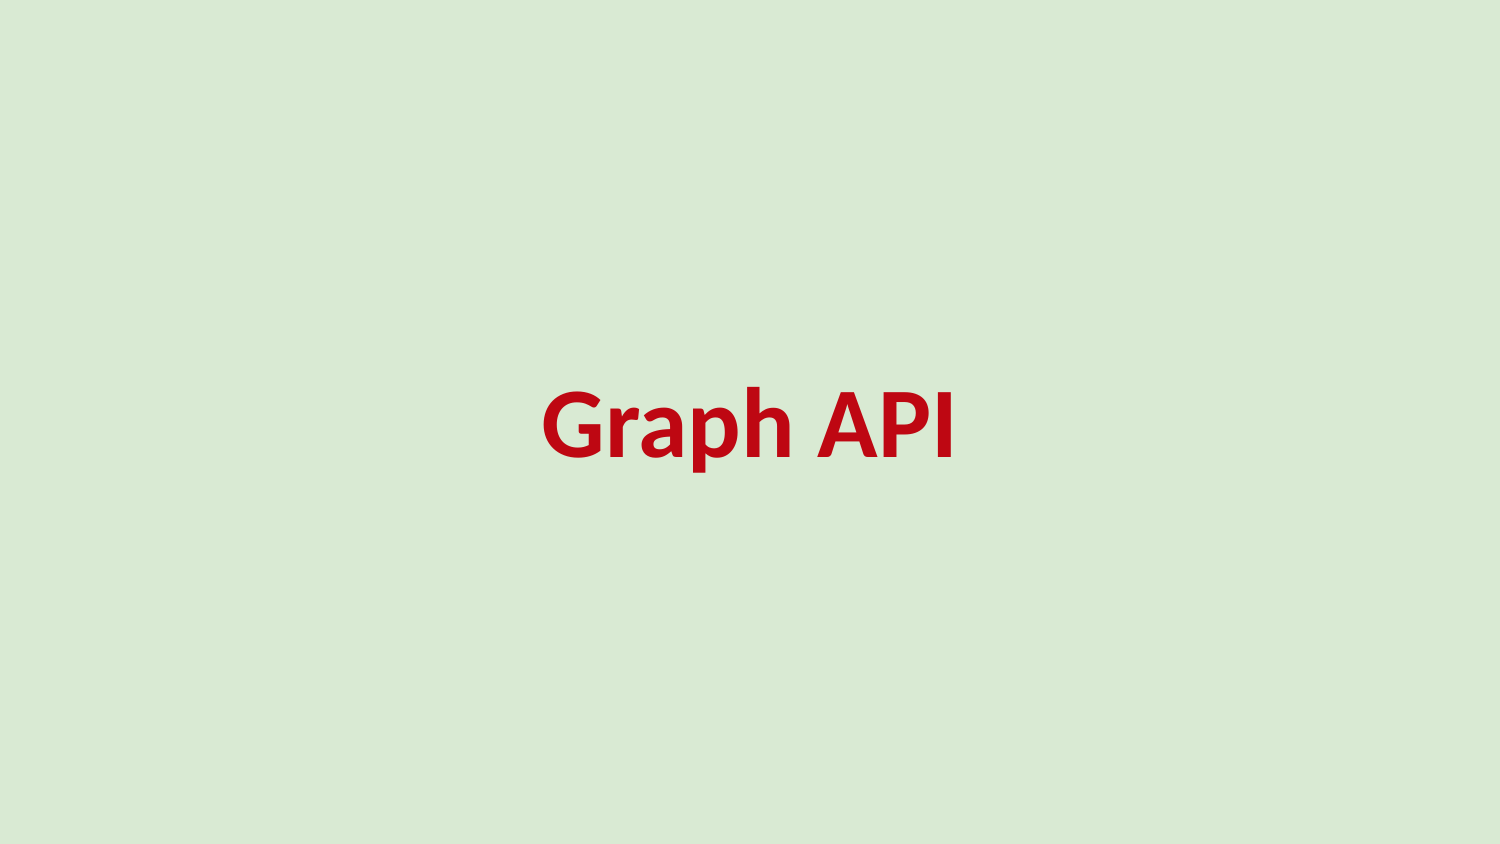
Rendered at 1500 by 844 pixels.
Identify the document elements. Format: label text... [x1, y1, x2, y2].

title Graph API [152, 351, 1348, 493]
